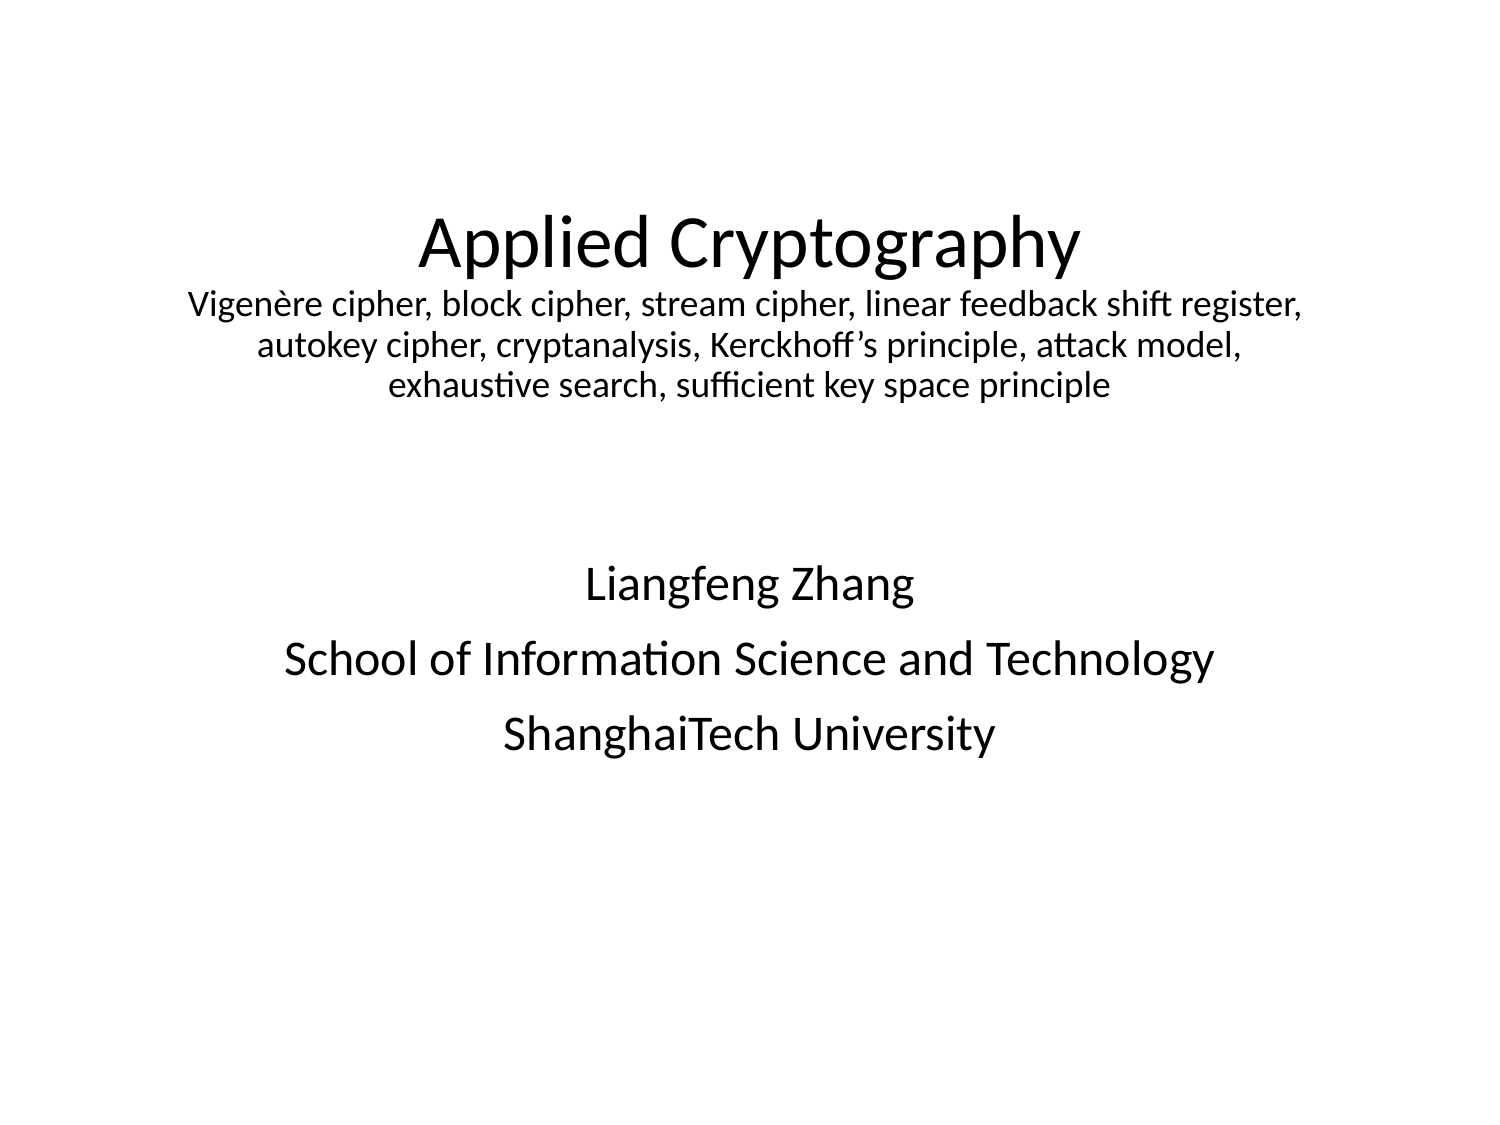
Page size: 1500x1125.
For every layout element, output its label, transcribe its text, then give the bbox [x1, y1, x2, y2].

subtitle Liangfeng Zhang School of Information Science and Technology ShanghaiTech University [0, 549, 1500, 825]
title Applied Cryptography Vigenère cipher, block cipher, stream cipher, linear feedback shift register, autokey cipher, cryptanalysis, Kerckhoff’s principle, attack model, exhaustive search, sufficient key space principle [0, 195, 1500, 414]
